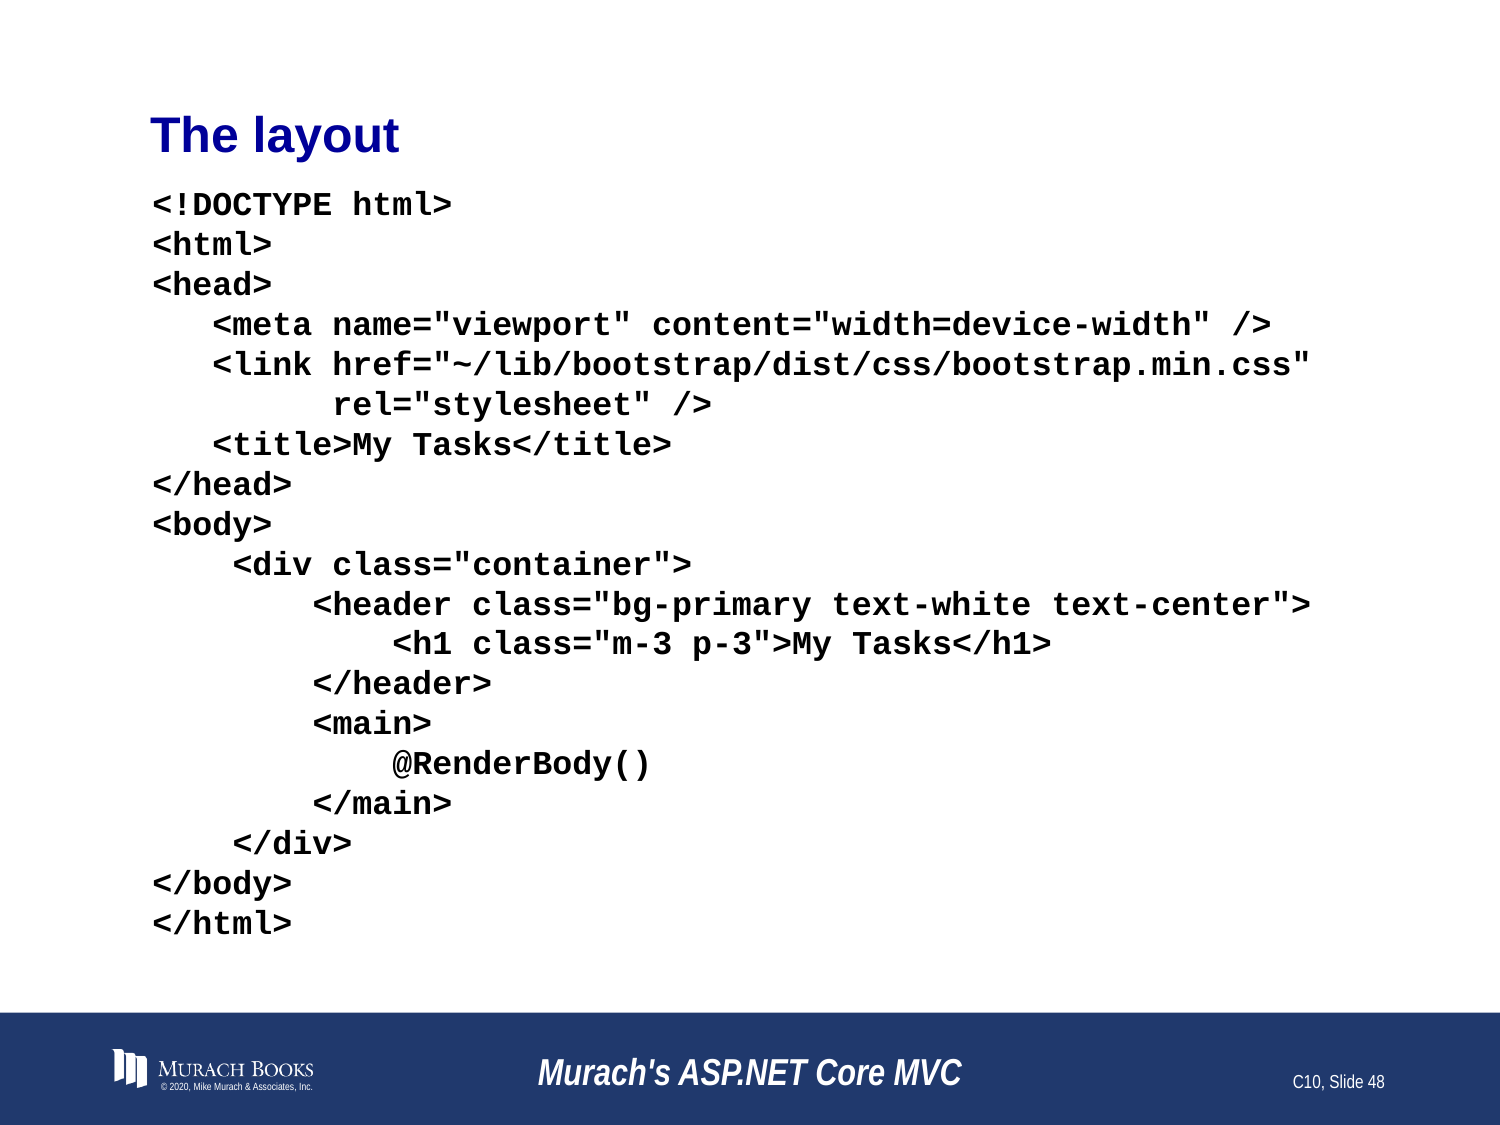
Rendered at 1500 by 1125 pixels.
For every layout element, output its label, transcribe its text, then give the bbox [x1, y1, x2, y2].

title The layout [150, 102, 1350, 164]
slide_number C10, Slide 48 [1087, 1025, 1400, 1100]
list <!DOCTYPE html> <html> <head> <meta name="viewport" content="width=device-width" /> <link href="~/lib/bootstrap/dist/css/bootstrap.min.css" rel="stylesheet" /> <title>My Tasks</title> </head> <body> <div class="container"> <header class="bg-primary text-white text-center"> <h1 class="m-3 p-3">My Tasks</h1> </header> <main> @RenderBody() </main> </div> </body> </html> [137, 174, 1350, 975]
slide_number Murach's ASP.NET Core MVC [463, 1025, 1050, 1100]
footer © 2020, Mike Murach & Associates, Inc. [12, 1025, 463, 1100]
